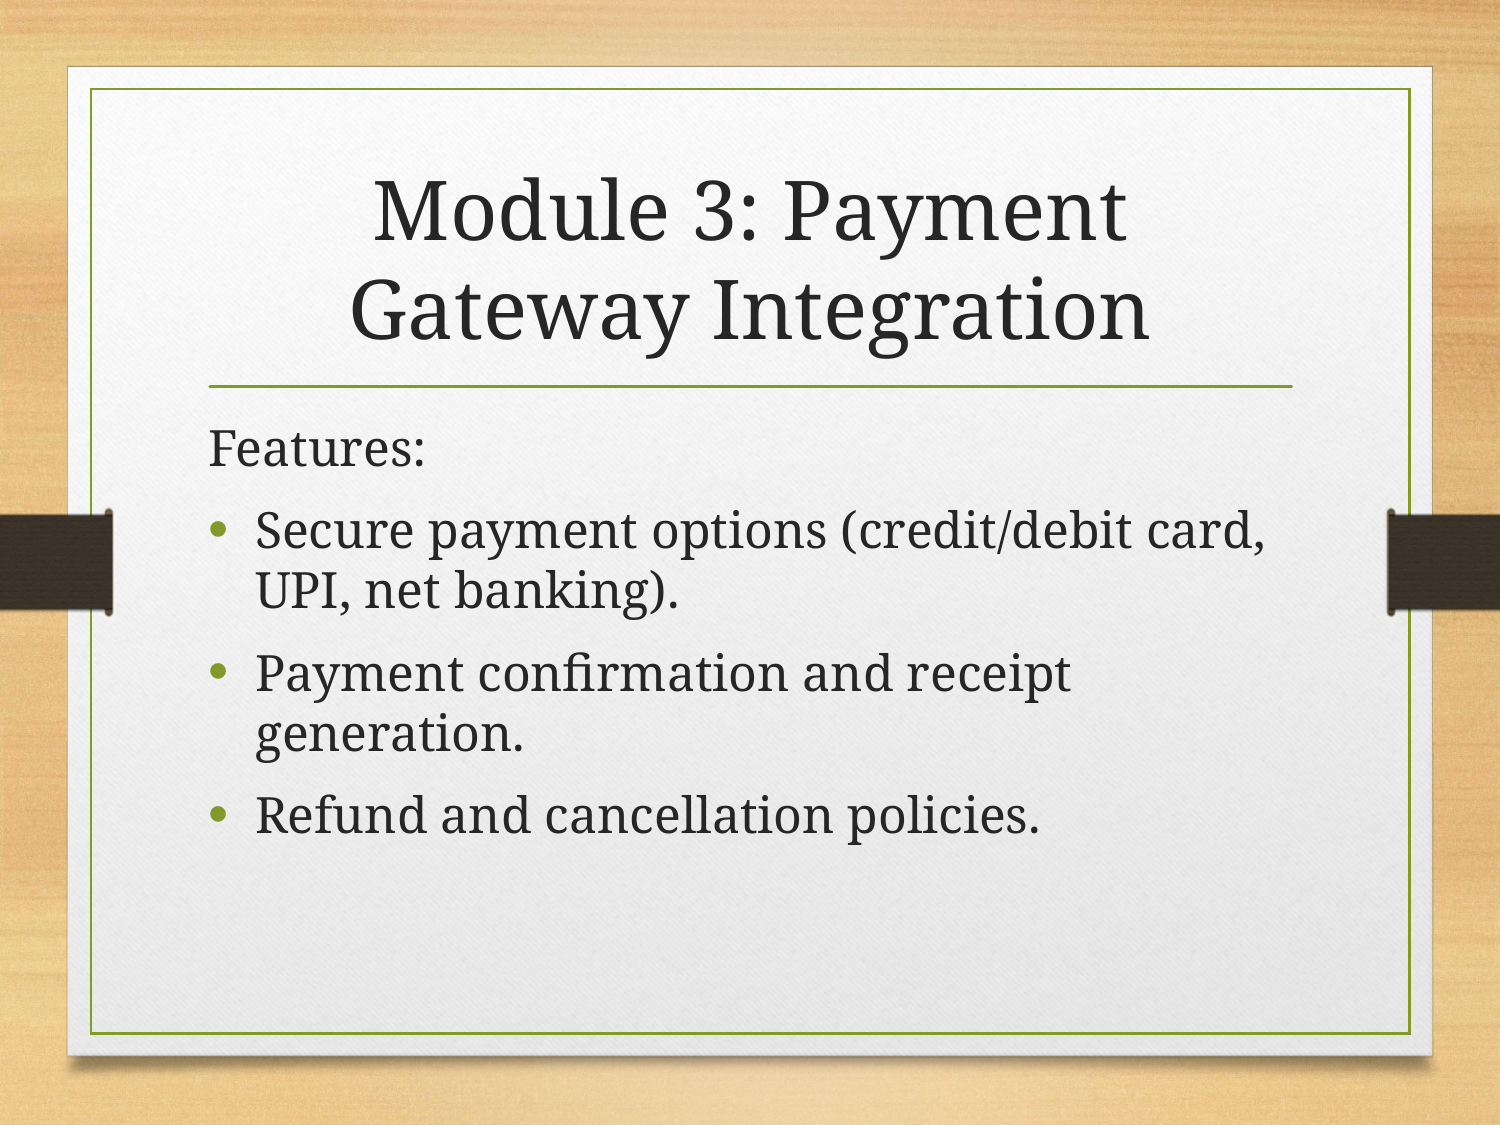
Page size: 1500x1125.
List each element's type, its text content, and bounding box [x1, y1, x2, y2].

picture [0, 0, 1500, 1125]
list Features: Secure payment options (credit/debit card, UPI, net banking). Payment confirmation and receipt generation. Refund and cancellation policies. [193, 408, 1309, 974]
title Module 3: Payment Gateway Integration [193, 150, 1309, 365]
